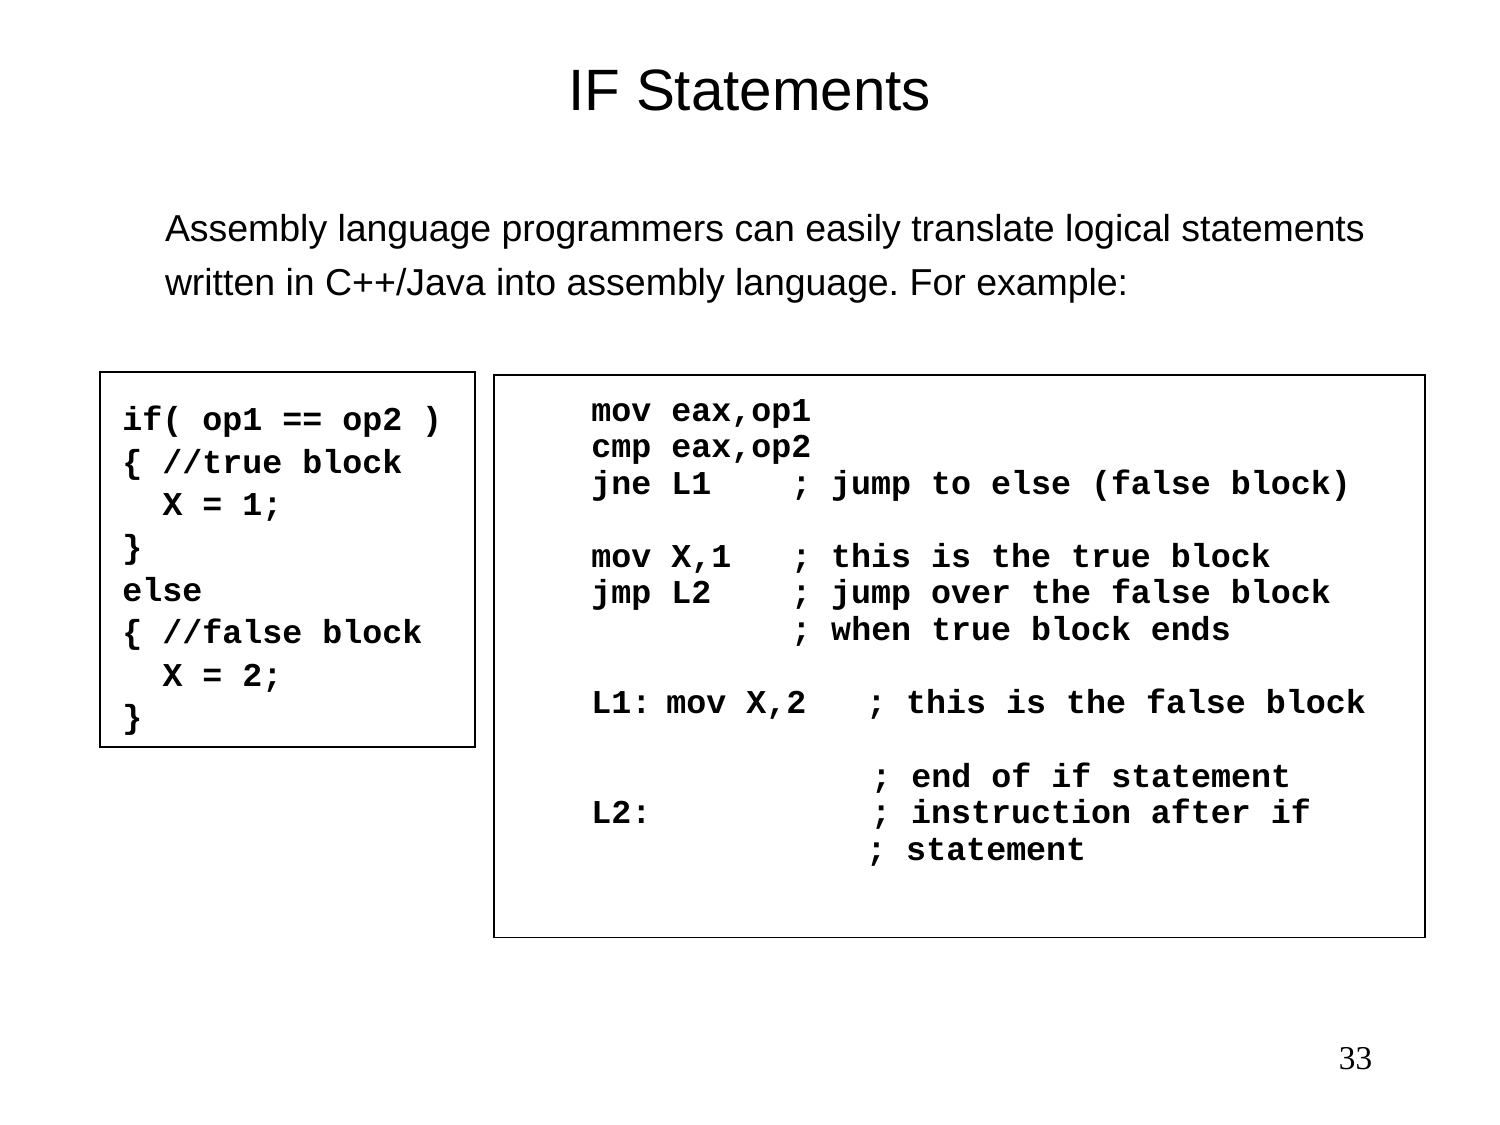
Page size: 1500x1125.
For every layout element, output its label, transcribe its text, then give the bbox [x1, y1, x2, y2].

title IF Statements [112, 37, 1388, 138]
text_box mov eax,op1 cmp eax,op2 jne L1 ; jump to else (false block) mov X,1 ; this is the true block jmp L2 ; jump over the false block ; when true block ends L1: mov X,2 ; this is the false block ; end of if statement L2: ; instruction after if ; statement [493, 375, 1425, 938]
list Assembly language programmers can easily translate logical statements written in C++/Java into assembly language. For example: [149, 187, 1388, 338]
text_box if( op1 == op2 ) { //true block X = 1; } else { //false block X = 2; } [99, 372, 475, 747]
slide_number 33 [1224, 1024, 1388, 1088]
